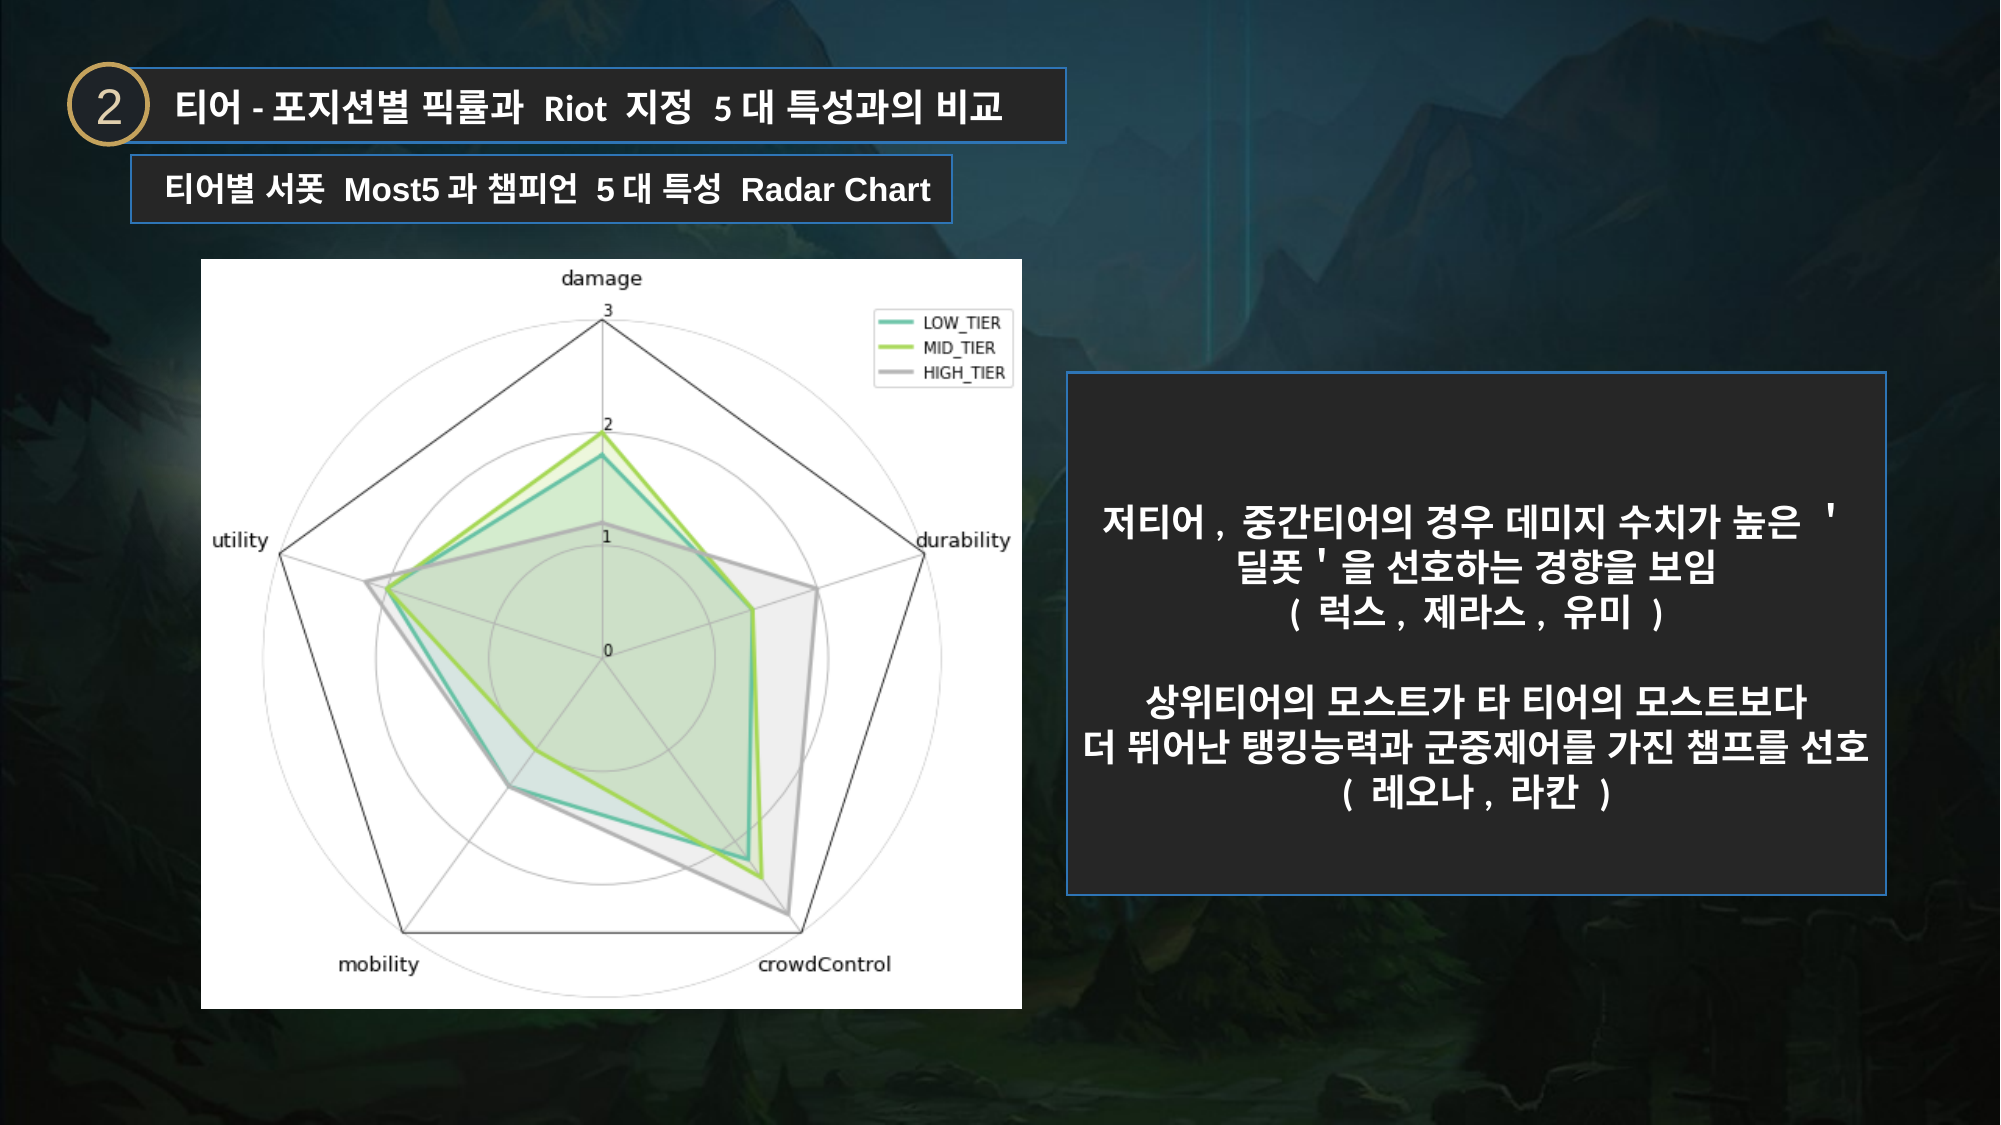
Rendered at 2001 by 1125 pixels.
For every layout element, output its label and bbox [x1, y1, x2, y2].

text_box [131, 154, 957, 223]
picture [0, 0, 2000, 1125]
text_box [69, 64, 1066, 145]
